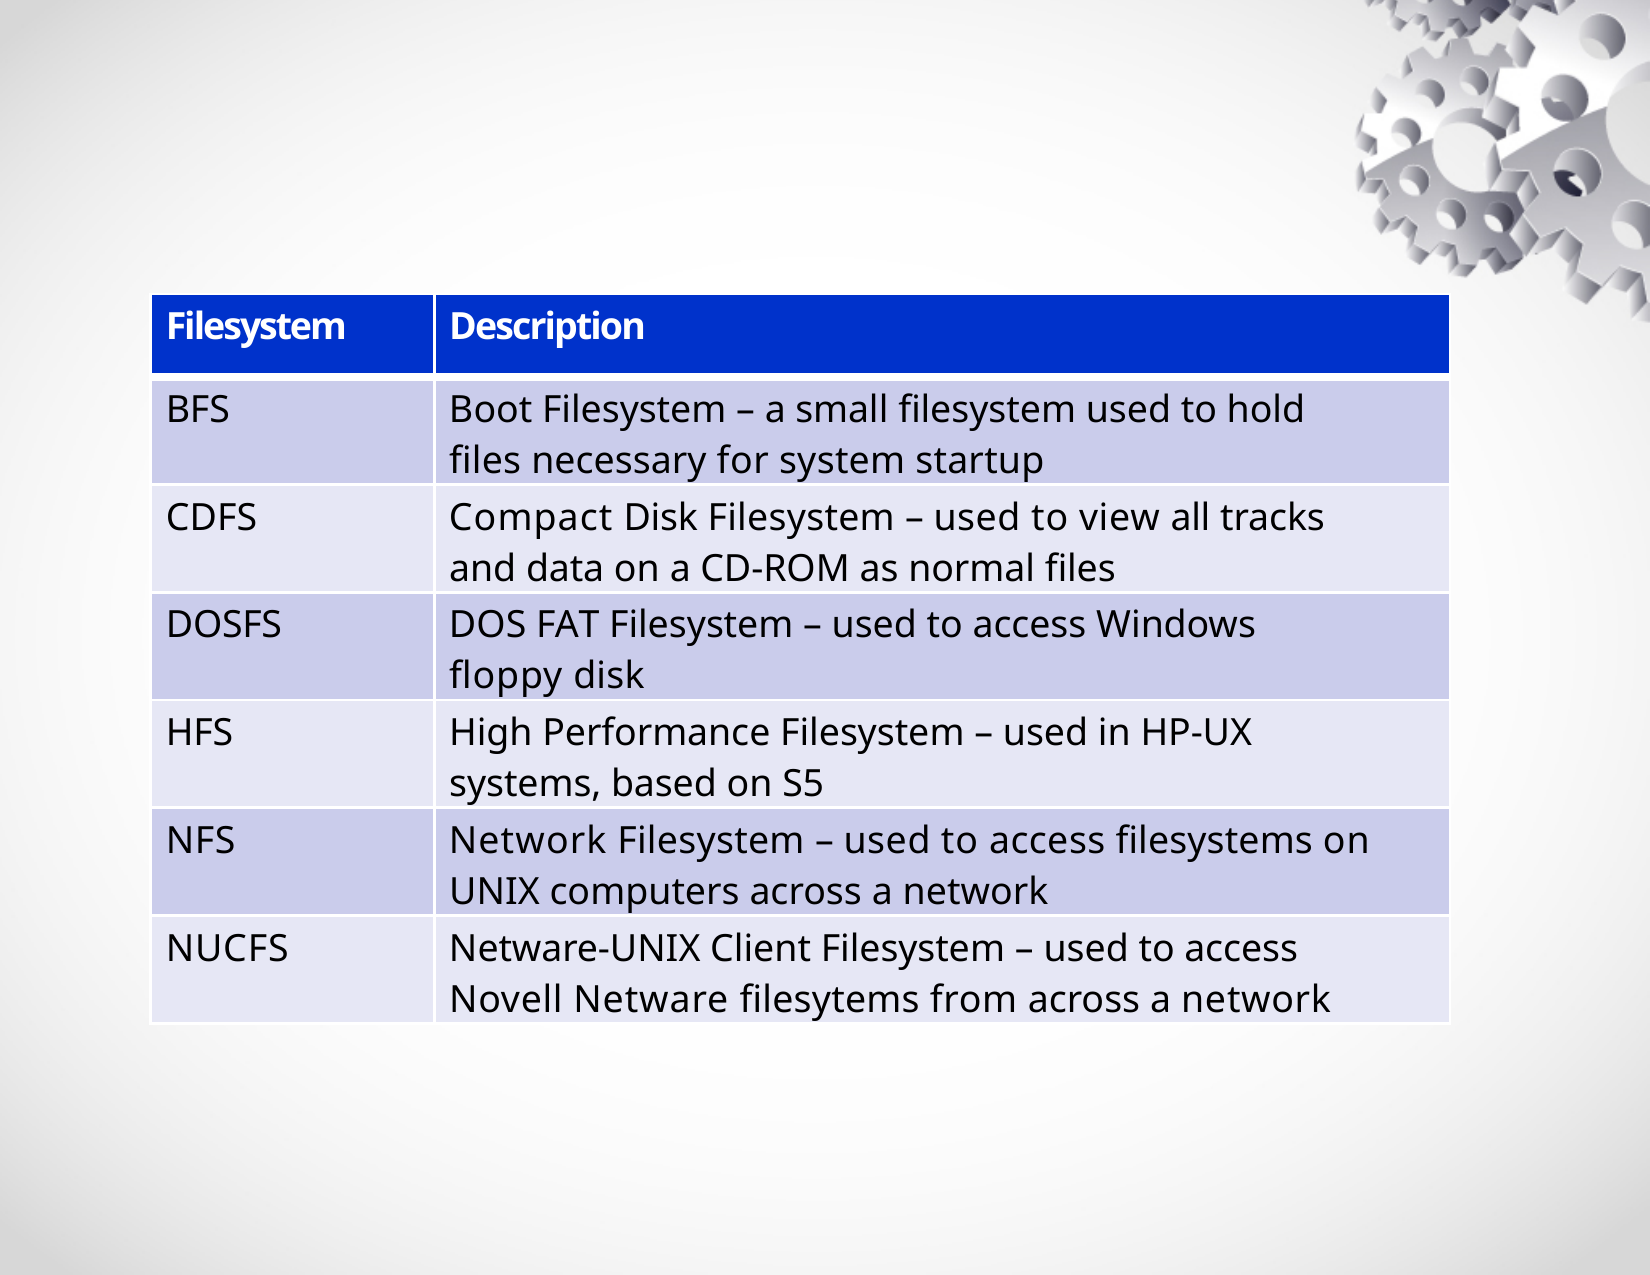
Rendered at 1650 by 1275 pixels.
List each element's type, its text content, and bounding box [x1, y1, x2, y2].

picture [0, 0, 1650, 1275]
table_cell HFS [152, 701, 433, 806]
table_cell NUCFS [152, 917, 433, 1022]
table_cell DOS FAT Filesystem – used to access Windows floppy disk [436, 594, 1449, 699]
table_cell BFS [152, 381, 433, 483]
table_cell Boot Filesystem – a small filesystem used to hold files necessary for system startup [436, 381, 1449, 483]
table_cell NFS [152, 809, 433, 914]
table_cell DOSFS [152, 594, 433, 699]
table_header Filesystem [152, 295, 433, 373]
table_cell Network Filesystem – used to access filesystems on UNIX computers across a network [436, 809, 1449, 914]
table_cell High Performance Filesystem – used in HP-UX systems, based on S5 [436, 701, 1449, 806]
table_header Description [436, 295, 1449, 373]
table_cell Compact Disk Filesystem – used to view all tracks and data on a CD-ROM as normal files [436, 486, 1449, 591]
table_cell Netware-UNIX Client Filesystem – used to access Novell Netware filesytems from across a network [436, 917, 1449, 1022]
table_cell CDFS [152, 486, 433, 591]
